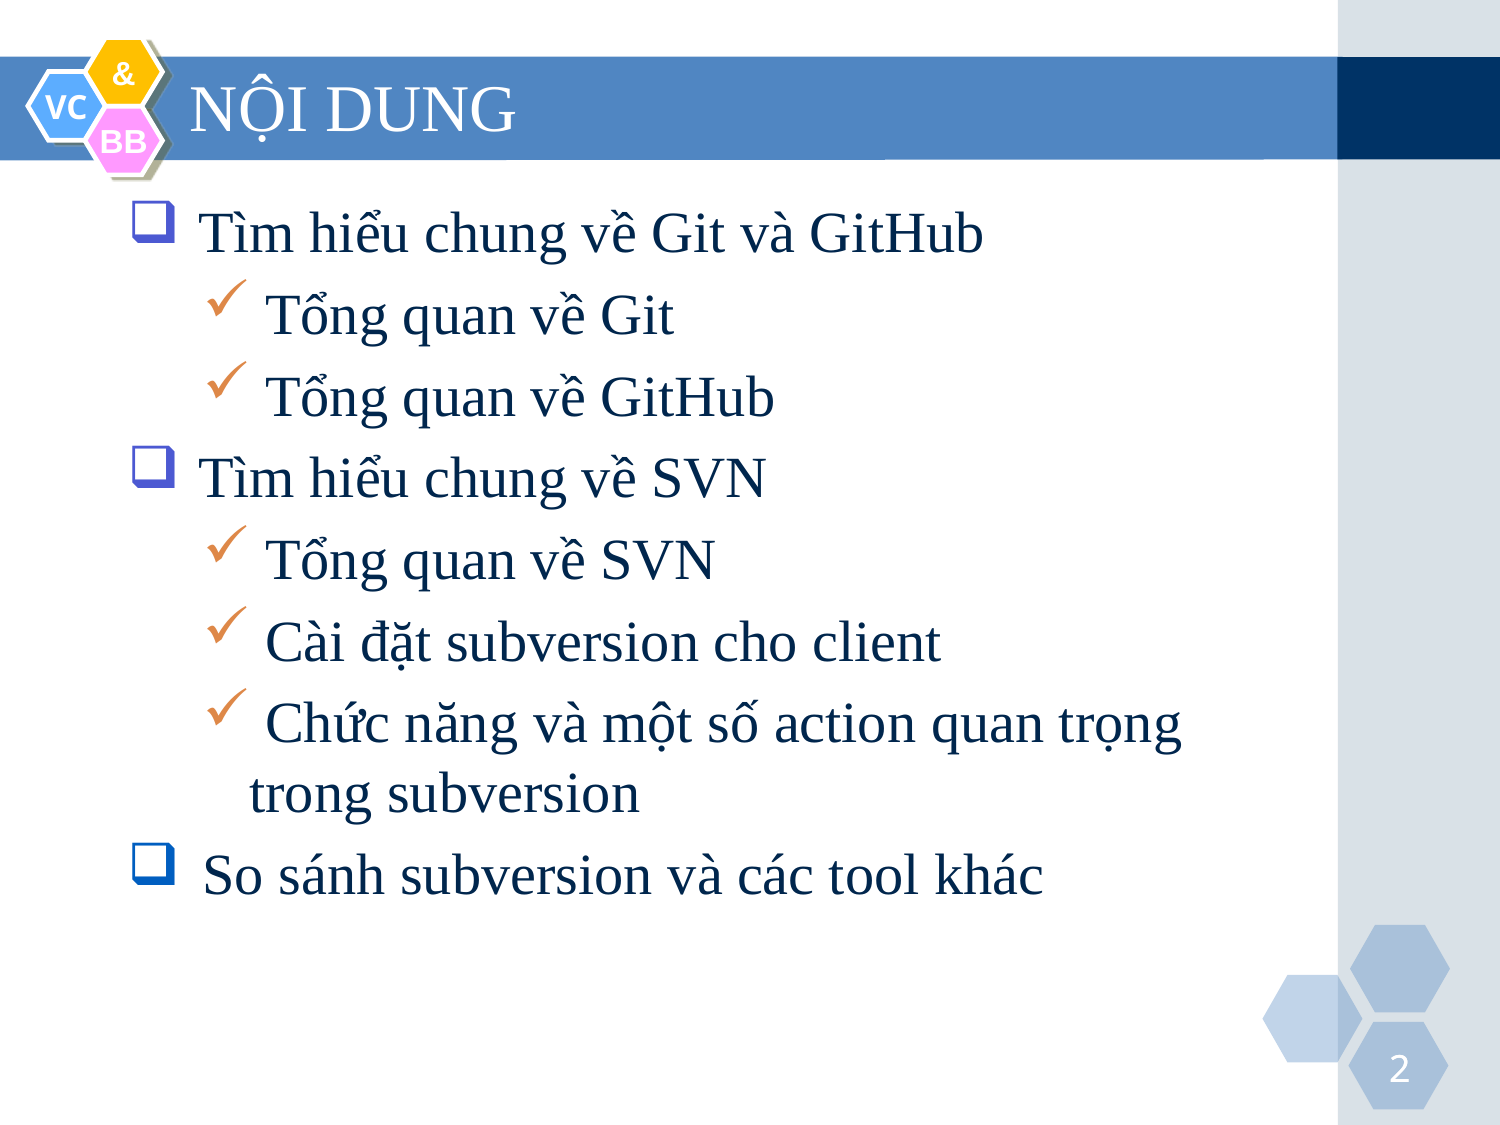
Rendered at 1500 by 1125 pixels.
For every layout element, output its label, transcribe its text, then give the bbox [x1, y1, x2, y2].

list Tìm hiểu chung về Git và GitHub Tổng quan về Git Tổng quan về GitHub Tìm hiểu chung về SVN Tổng quan về SVN Cài đặt subversion cho client Chức năng và một số action quan trọng trong subversion So sánh subversion và các tool khác [112, 186, 1257, 1125]
title NỘI DUNG [174, 98, 1275, 192]
